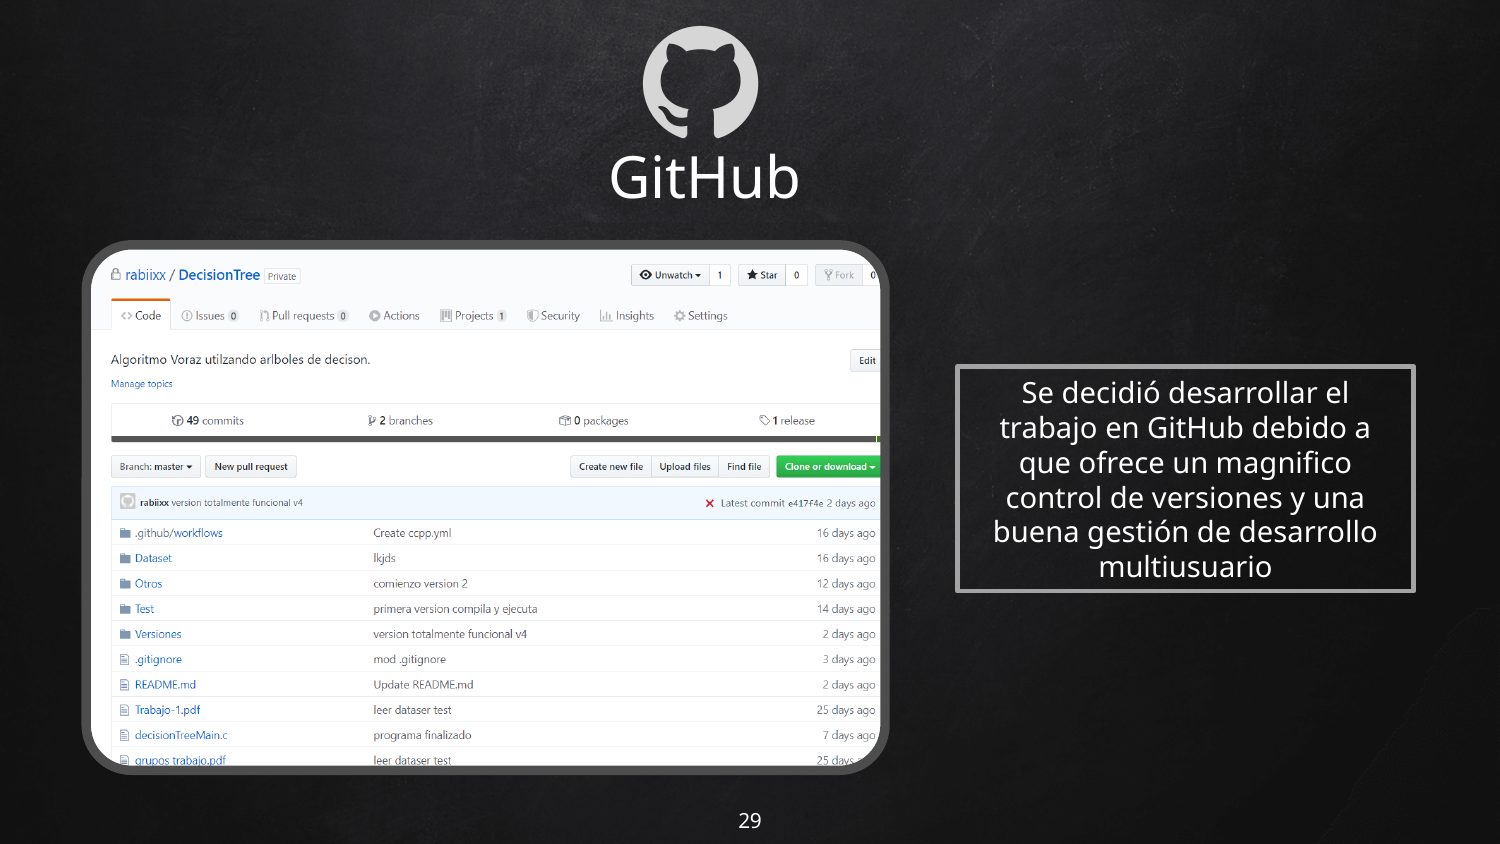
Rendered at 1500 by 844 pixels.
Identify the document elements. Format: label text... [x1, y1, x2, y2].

slide_number 29 [705, 792, 795, 844]
title GitHub [497, 125, 913, 266]
picture [0, 0, 1500, 844]
text_box Se decidió desarrollar el trabajo en GitHub debido a que ofrece un magnifico control de versiones y una buena gestión de desarrollo multiusuario [957, 366, 1414, 592]
